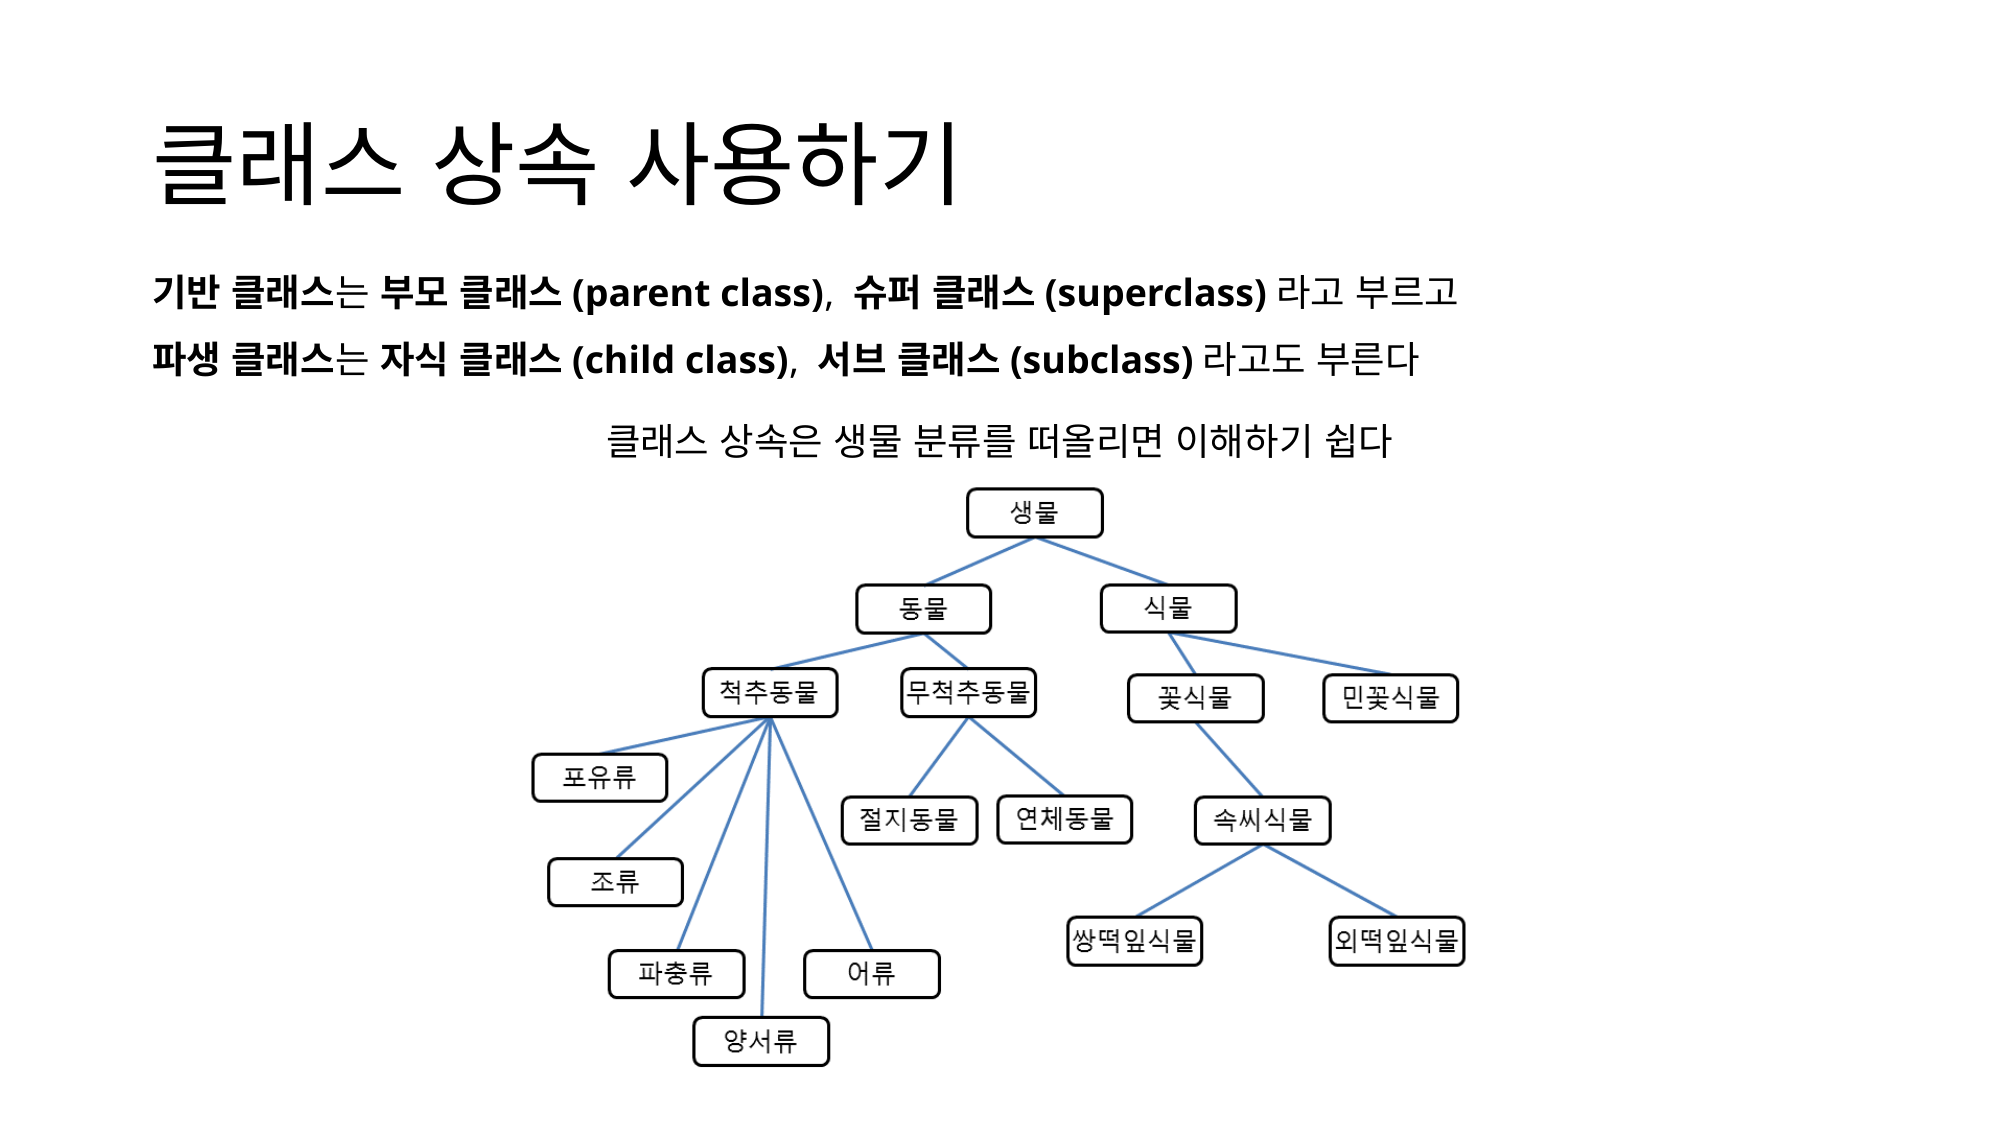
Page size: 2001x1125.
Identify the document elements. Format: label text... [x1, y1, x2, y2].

picture [530, 483, 1470, 1073]
title 클래스 상속 사용하기 [137, 59, 1863, 278]
text_box 기반 클래스는 부모 클래스(parent class), 슈퍼 클래스(superclass)라고 부르고 파생 클래스는 자식 클래스(child class), 서브 클래스(subclass)라고도 부른다 [137, 238, 1545, 389]
text_box 클래스 상속은 생물 분류를 떠올리면 이해하기 쉽다 [591, 410, 1409, 470]
